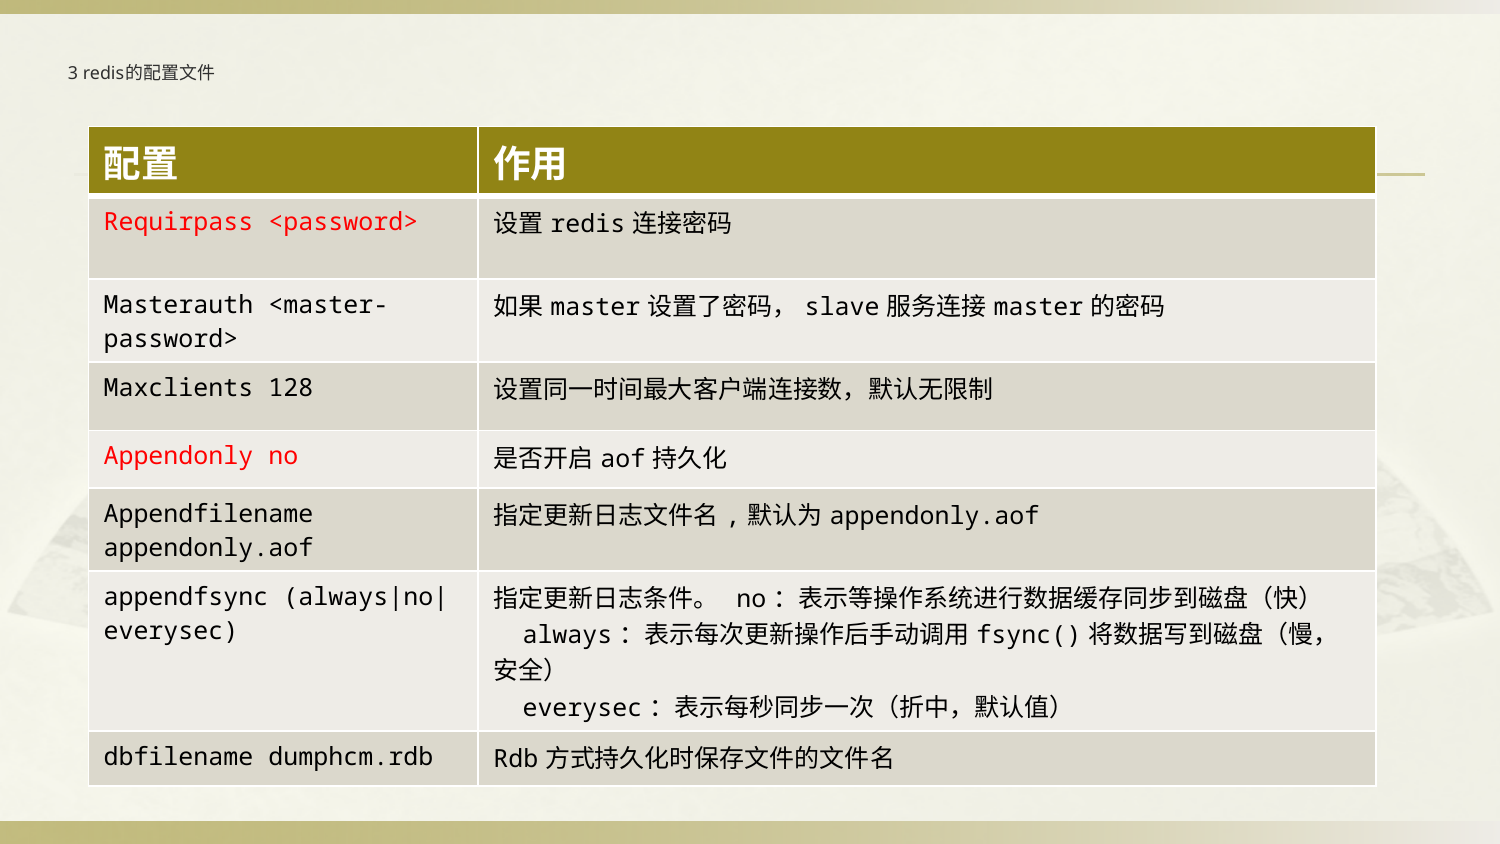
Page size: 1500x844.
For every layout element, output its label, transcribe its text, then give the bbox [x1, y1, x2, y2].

table_cell appendfsync (always|no|everysec) [89, 572, 477, 730]
table_cell 如果master设置了密码，slave服务连接master的密码 [479, 280, 1375, 361]
table_cell 设置redis连接密码 [479, 199, 1375, 278]
table_header 配置 [89, 127, 477, 193]
table_cell 指定更新日志条件。 no：表示等操作系统进行数据缓存同步到磁盘（快） always：表示每次更新操作后手动调用fsync()将数据写到磁盘（慢，安全） everysec：表示每秒同步一次（折中，默认值） [479, 572, 1375, 730]
table_header 作用 [479, 127, 1375, 193]
table_cell Requirpass <password> [89, 199, 477, 278]
table_cell dbfilename dumphcm.rdb [89, 732, 477, 785]
table_cell Appendfilename appendonly.aof [89, 489, 477, 570]
table_cell 设置同一时间最大客户端连接数，默认无限制 [479, 363, 1375, 430]
table_cell Masterauth <master-password> [89, 280, 477, 361]
table_cell Appendonly no [89, 431, 477, 487]
table_cell Maxclients 128 [89, 363, 477, 430]
table_cell 是否开启aof持久化 [479, 431, 1375, 487]
title 3 redis的配置文件 [53, 32, 1404, 113]
table_cell 指定更新日志文件名,默认为appendonly.aof [479, 489, 1375, 570]
table_cell Rdb方式持久化时保存文件的文件名 [479, 732, 1375, 785]
